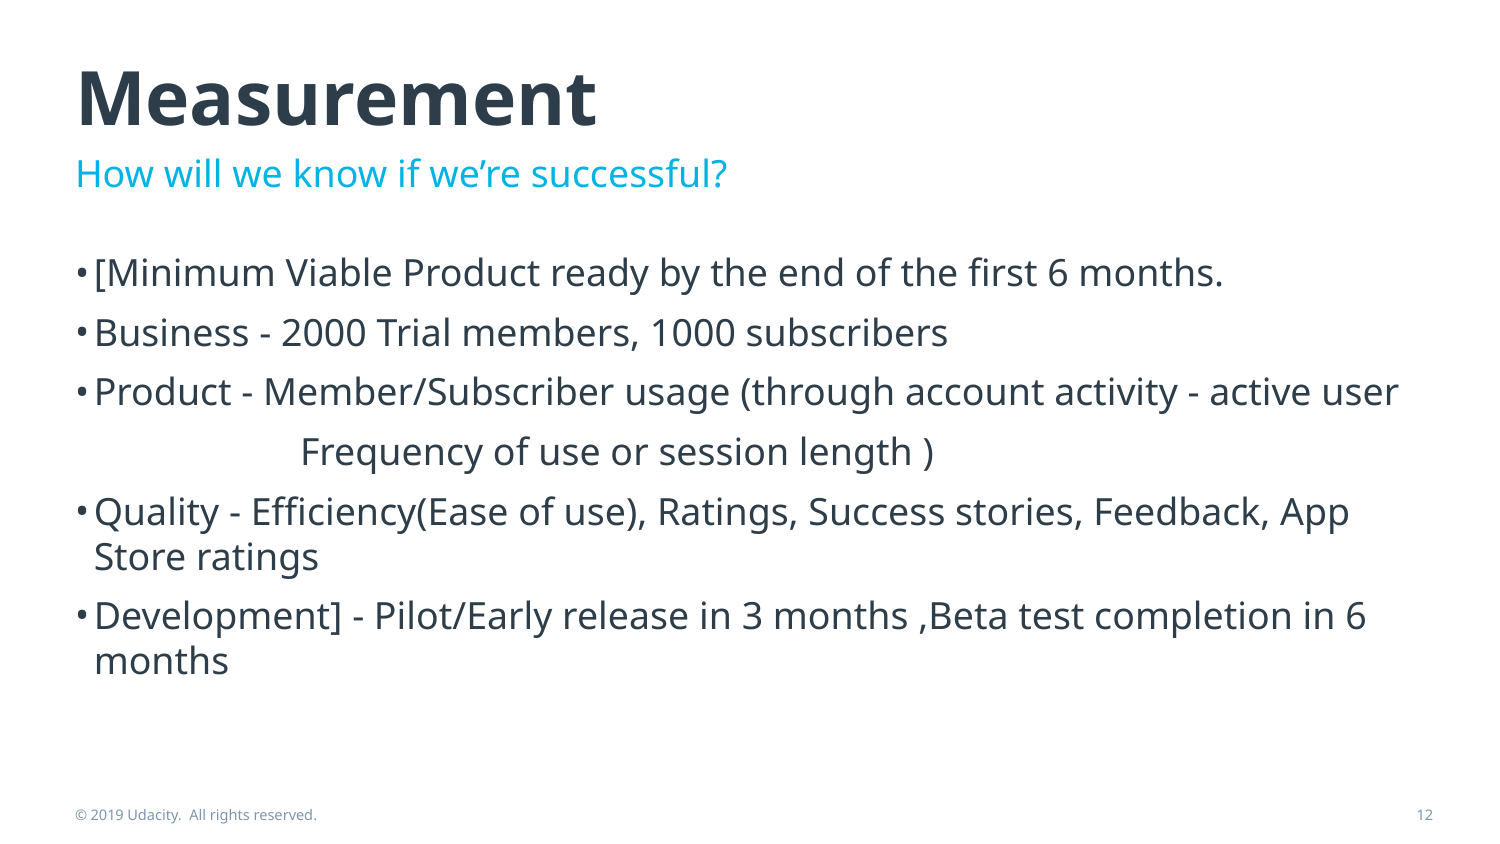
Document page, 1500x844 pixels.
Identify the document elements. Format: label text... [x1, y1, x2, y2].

list © 2019 Udacity. All rights reserved. [75, 806, 725, 826]
list [Minimum Viable Product ready by the end of the first 6 months. Business - 2000 Trial members, 1000 subscribers Product - Member/Subscriber usage (through account activity - active user Frequency of use or session length ) Quality - Efficiency(Ease of use), Ratings, Success stories, Feedback, App Store ratings Development] - Pilot/Early release in 3 months ,Beta test completion in 6 months [75, 231, 1425, 700]
list How will we know if we’re successful? [75, 150, 1425, 201]
title Measurement [75, 50, 1425, 148]
slide_number ‹#› [1416, 806, 1434, 826]
